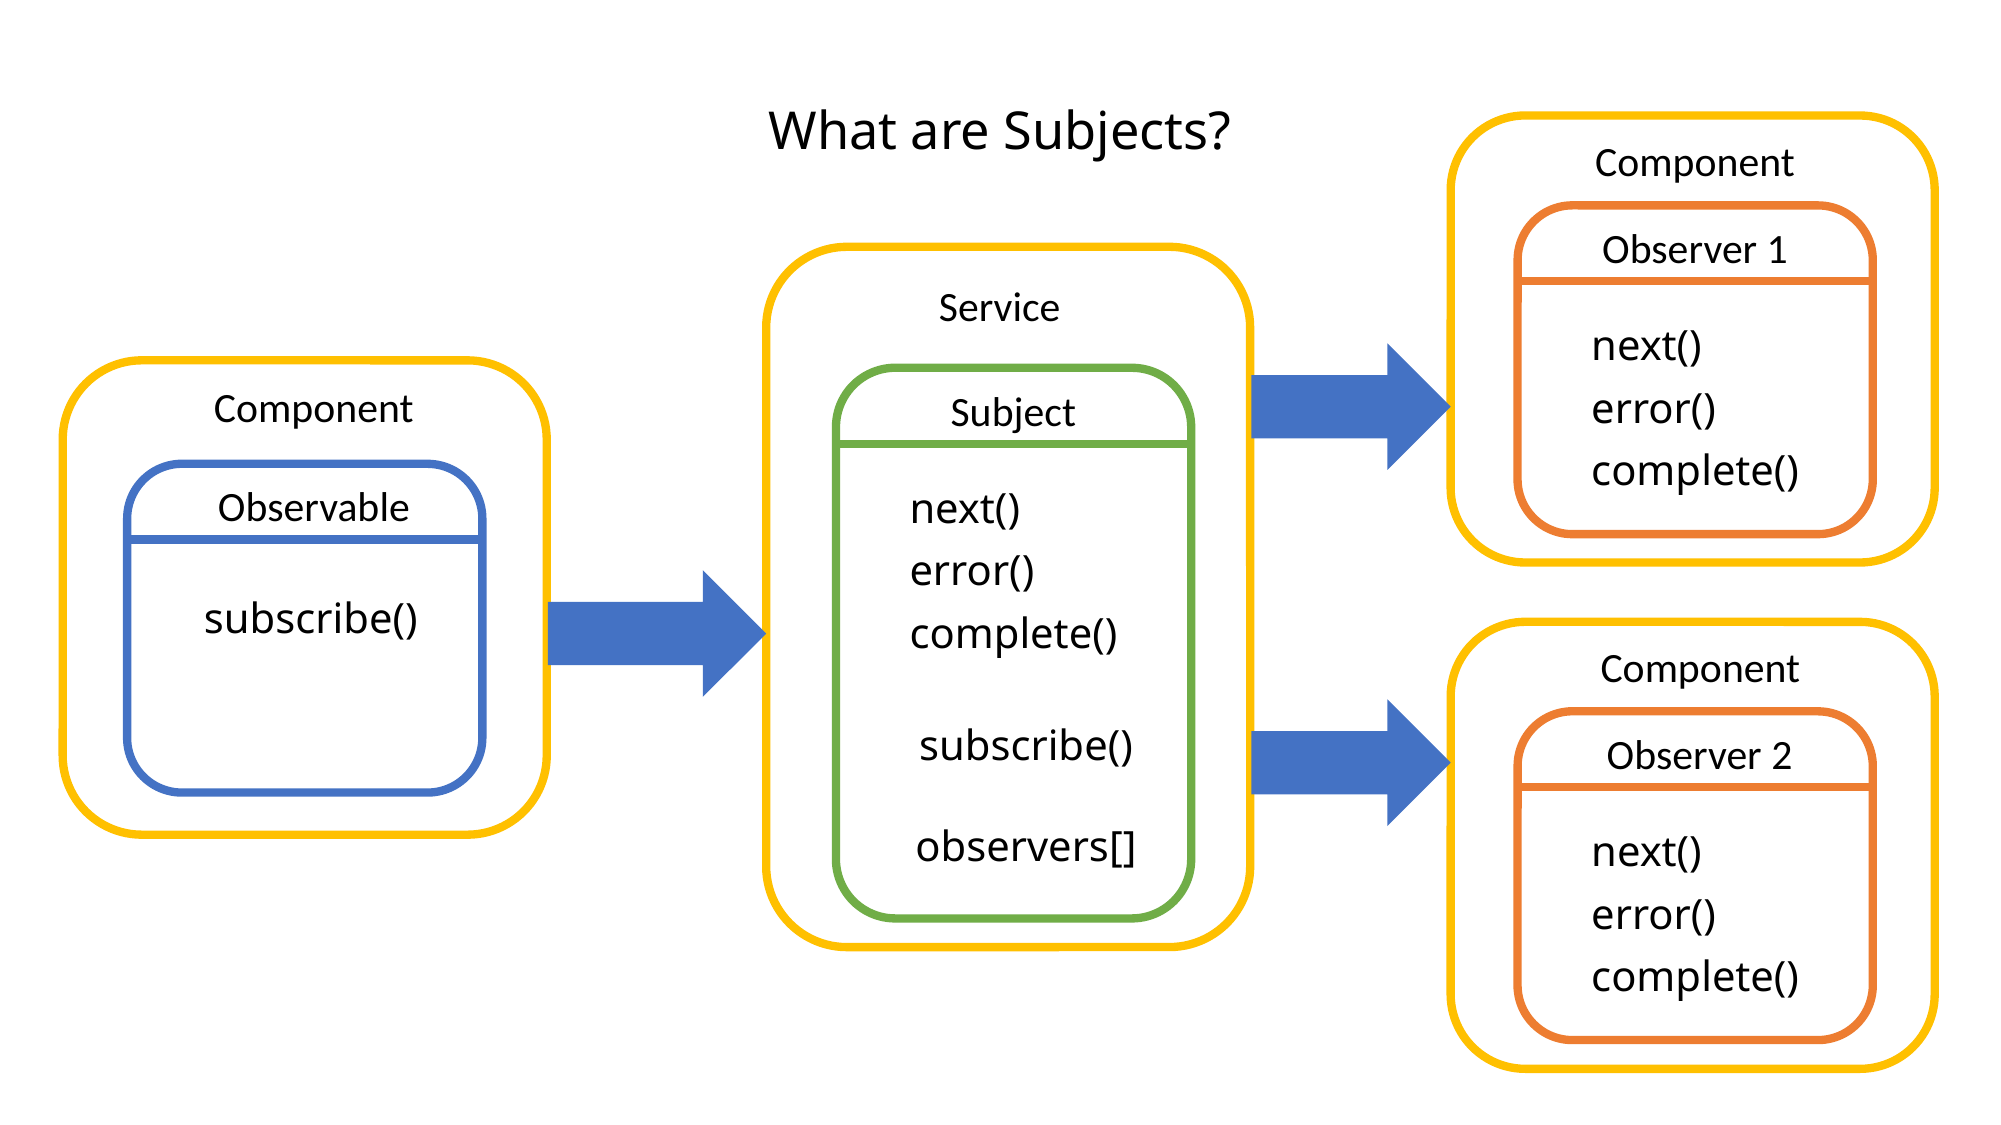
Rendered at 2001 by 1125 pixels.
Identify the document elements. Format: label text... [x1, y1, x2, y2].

text_box [1449, 114, 1936, 564]
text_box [835, 367, 1192, 919]
text_box Component [1580, 127, 1810, 193]
text_box [1449, 620, 1936, 1070]
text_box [1517, 205, 1873, 535]
text_box Service [924, 271, 1076, 337]
text_box [1250, 696, 1453, 829]
text_box Component [199, 373, 429, 439]
text_box [546, 567, 768, 700]
title What are Subjects? [115, 96, 1885, 169]
text_box [61, 359, 548, 836]
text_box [127, 463, 483, 793]
text_box Component [1585, 633, 1816, 698]
text_box [1250, 340, 1453, 473]
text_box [1517, 711, 1873, 1041]
text_box [765, 245, 1252, 949]
